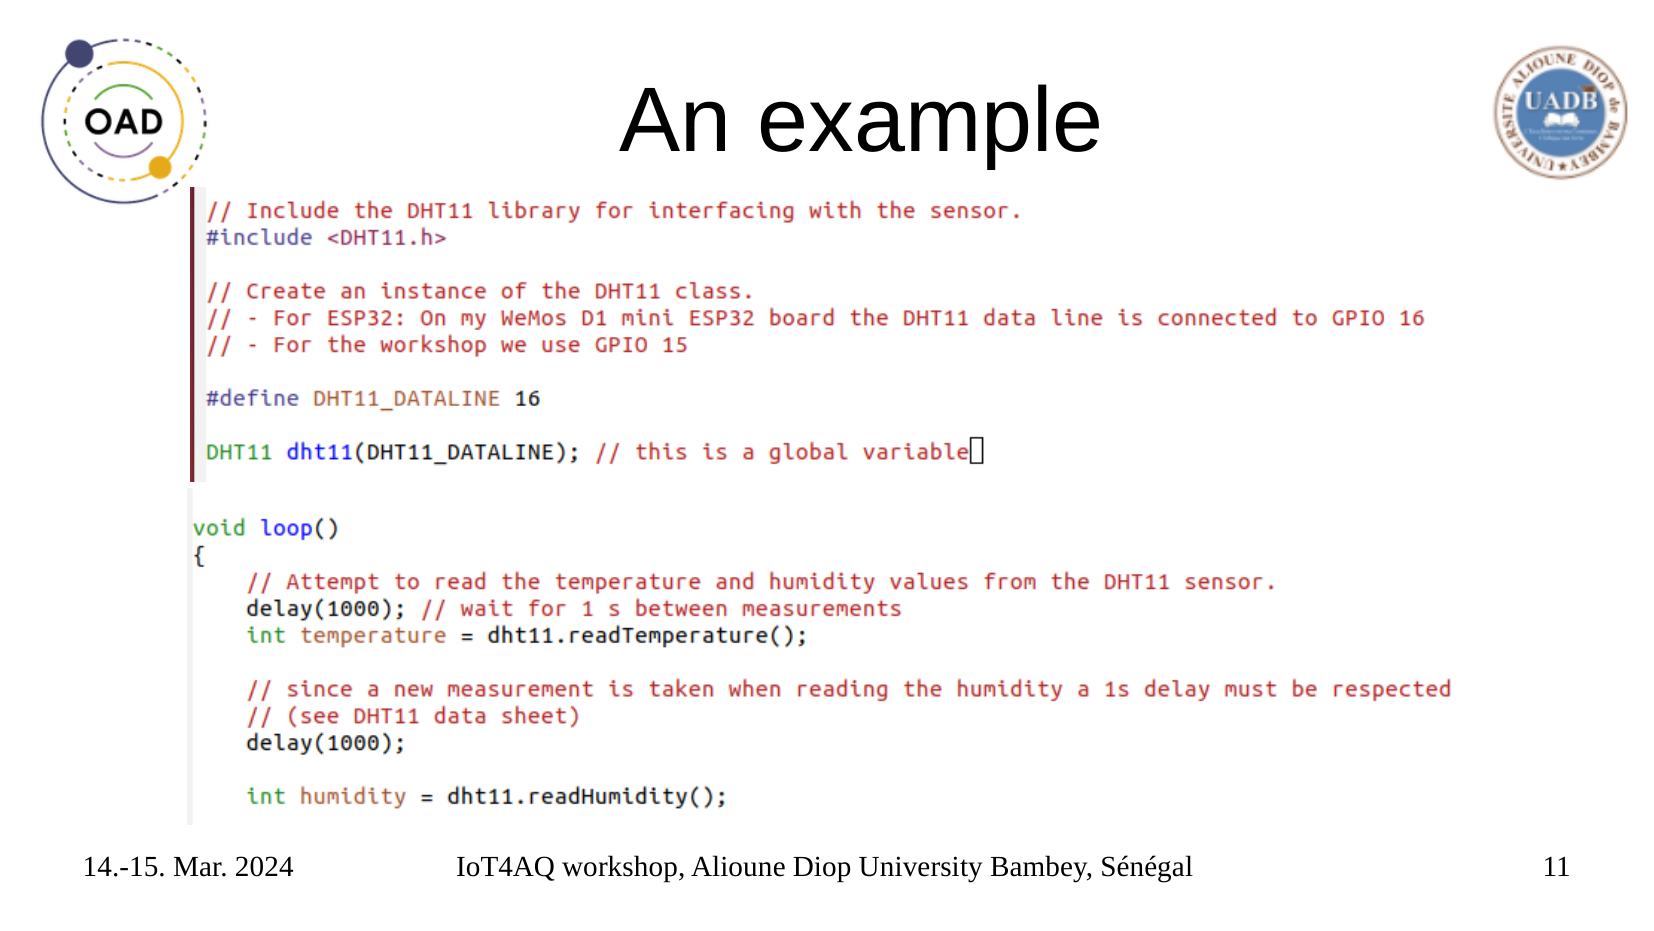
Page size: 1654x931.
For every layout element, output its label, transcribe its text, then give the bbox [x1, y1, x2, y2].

picture [0, 24, 1463, 483]
picture [187, 488, 1463, 826]
slide_number 11 [1312, 847, 1571, 912]
footer IoT4AQ workshop, Alioune Diop University Bambey, Sénégal [338, 847, 1312, 912]
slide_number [82, 847, 338, 912]
title An example [278, 37, 1446, 185]
picture [1482, 37, 1641, 188]
